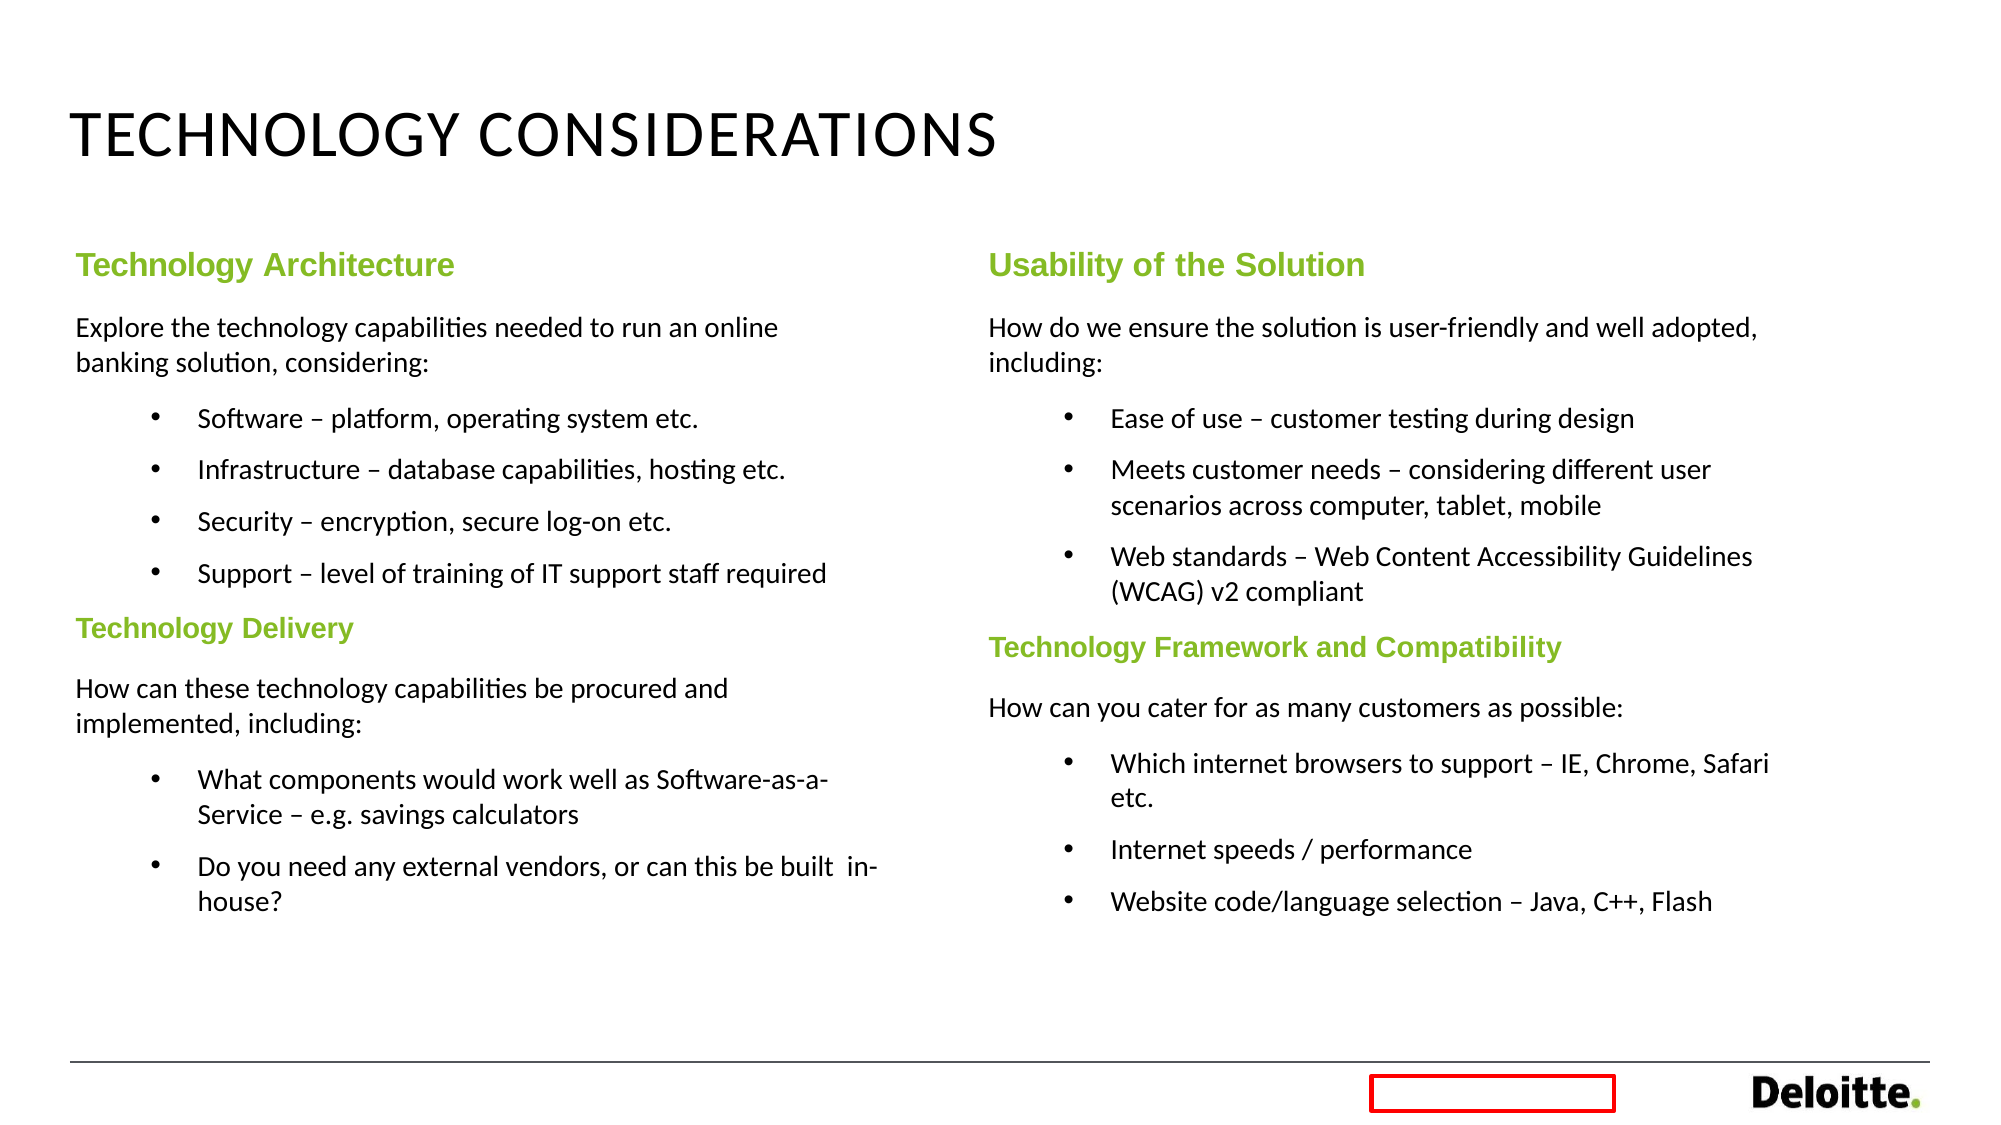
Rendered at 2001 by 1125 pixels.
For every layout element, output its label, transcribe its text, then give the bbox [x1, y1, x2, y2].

title TECHNOLOGY CONSIDERATIONS [67, 88, 1933, 279]
picture [1748, 1073, 1930, 1113]
text_box Usability of the Solution How do we ensure the solution is user-friendly and well adopted, including: Ease of use – customer testing during design Meets customer needs – considering different user scenarios across computer, tablet, mobile Web standards – Web Content Accessibility Guidelines (WCAG) v2 compliant Technology Framework and Compatibility How can you cater for as many customers as possible: Which internet browsers to support – IE, Chrome, Safari etc. Internet speeds / performance Website code/language selection – Java, C++, Flash [986, 241, 1830, 917]
text_box Technology Architecture Explore the technology capabilities needed to run an online banking solution, considering: Software – platform, operating system etc. Infrastructure – database capabilities, hosting etc. Security – encryption, secure log-on etc. Support – level of training of IT support staff required Technology Delivery How can these technology capabilities be procured and implemented, including: What components would work well as Software-as-a- Service – e.g. savings calculators Do you need any external vendors, or can this be built in-house? [73, 241, 896, 917]
